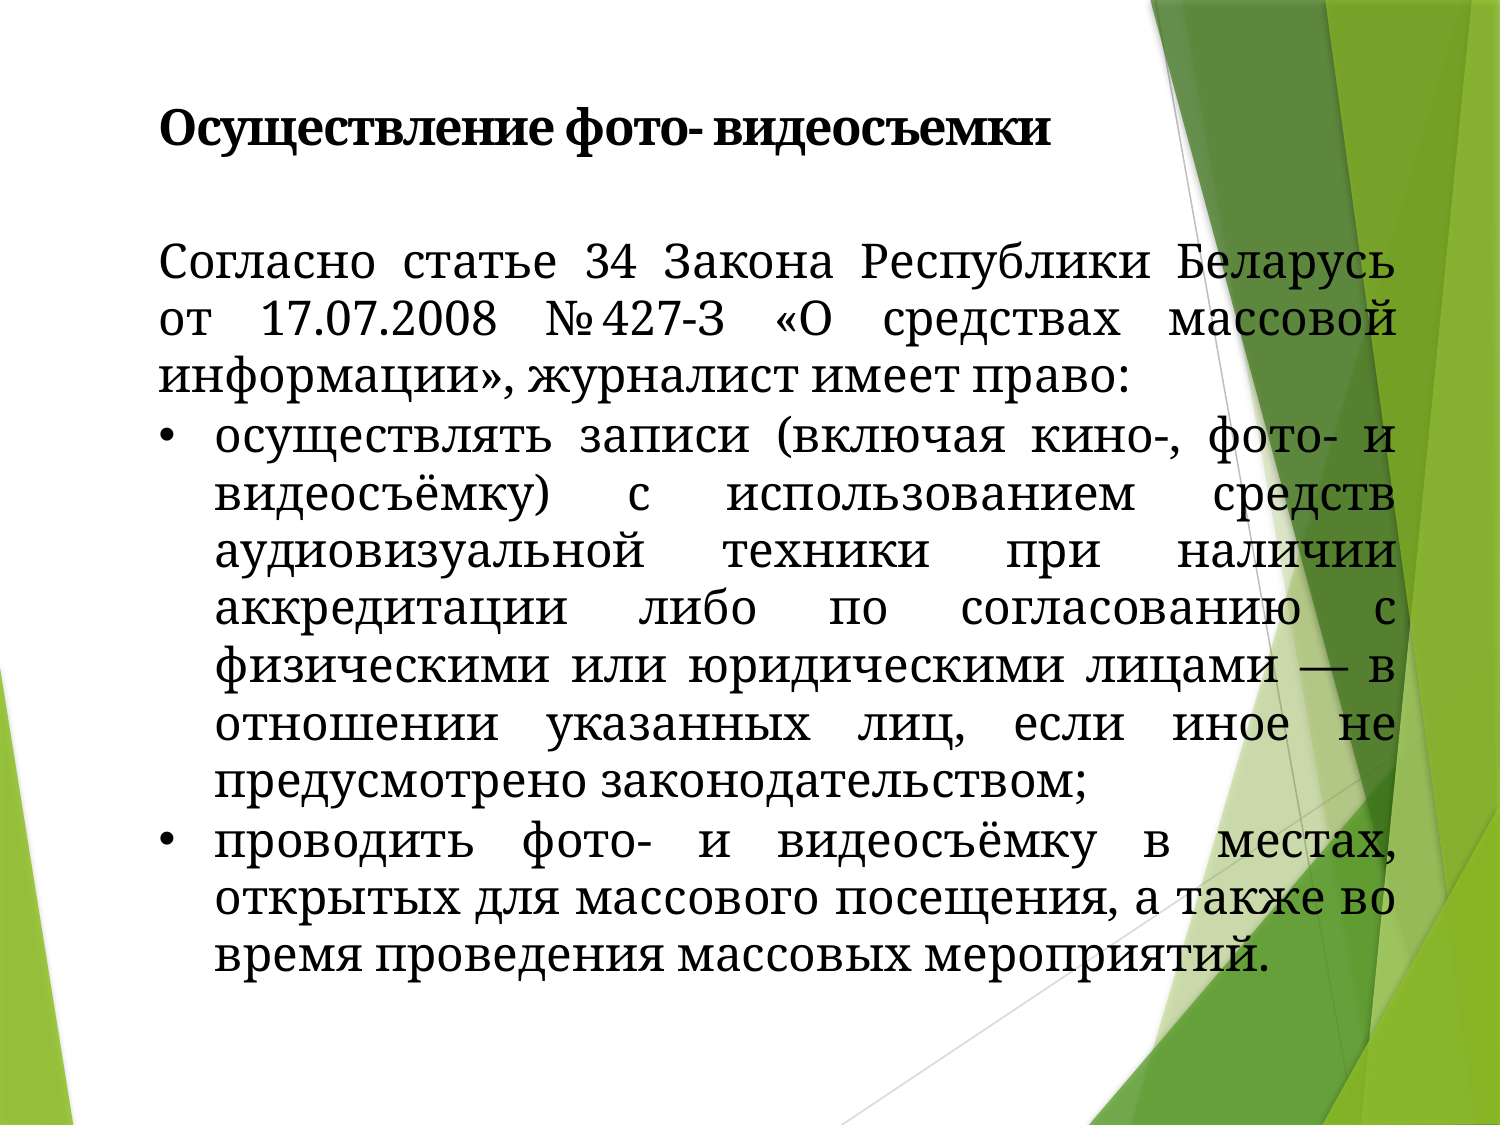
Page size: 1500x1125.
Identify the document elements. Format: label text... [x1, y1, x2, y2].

text_box Осуществление фото- видеосъемки Согласно статье 34 Закона Республики Беларусь от 17.07.2008 № 427-З «О средствах массовой информации», журналист имеет право: осуществлять записи (включая кино-, фото- и видеосъёмку) с использованием средств аудиовизуальной техники при наличии аккредитации либо по согласованию с физическими или юридическими лицами — в отношении указанных лиц, если иное не предусмотрено законодательством; проводить фото- и видеосъёмку в местах, открытых для массового посещения, а также во время проведения массовых мероприятий. [156, 93, 1399, 982]
text_box [182, 304, 1447, 367]
